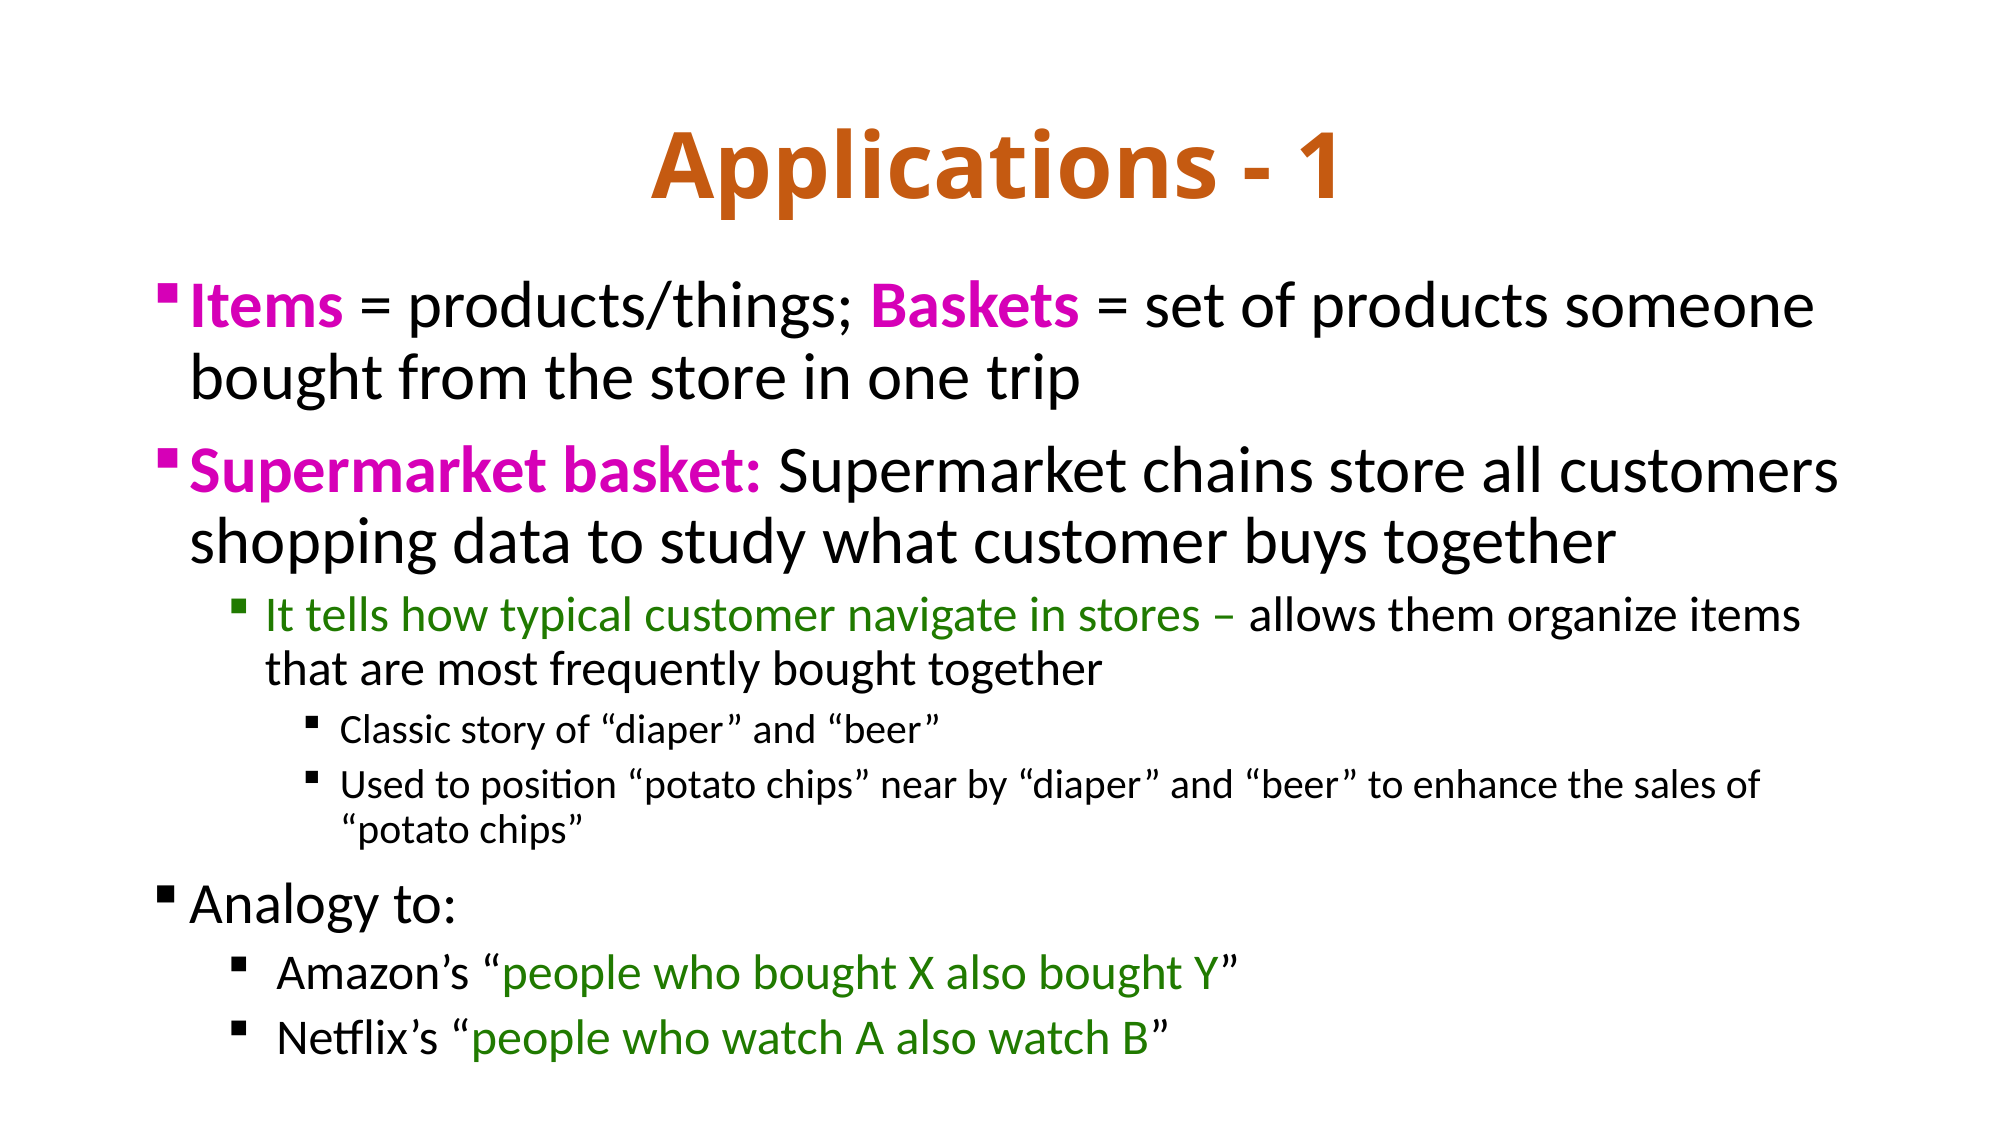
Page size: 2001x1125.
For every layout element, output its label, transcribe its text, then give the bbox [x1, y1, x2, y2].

list Items = products/things; Baskets = set of products someone bought from the store in one trip Supermarket basket: Supermarket chains store all customers shopping data to study what customer buys together It tells how typical customer navigate in stores – allows them organize items that are most frequently bought together Classic story of “diaper” and “beer” Used to position “potato chips” near by “diaper” and “beer” to enhance the sales of “potato chips” Analogy to: Amazon’s “people who bought X also bought Y” Netflix’s “people who watch A also watch B” [137, 262, 1863, 1101]
title Applications - 1 [137, 59, 1863, 262]
